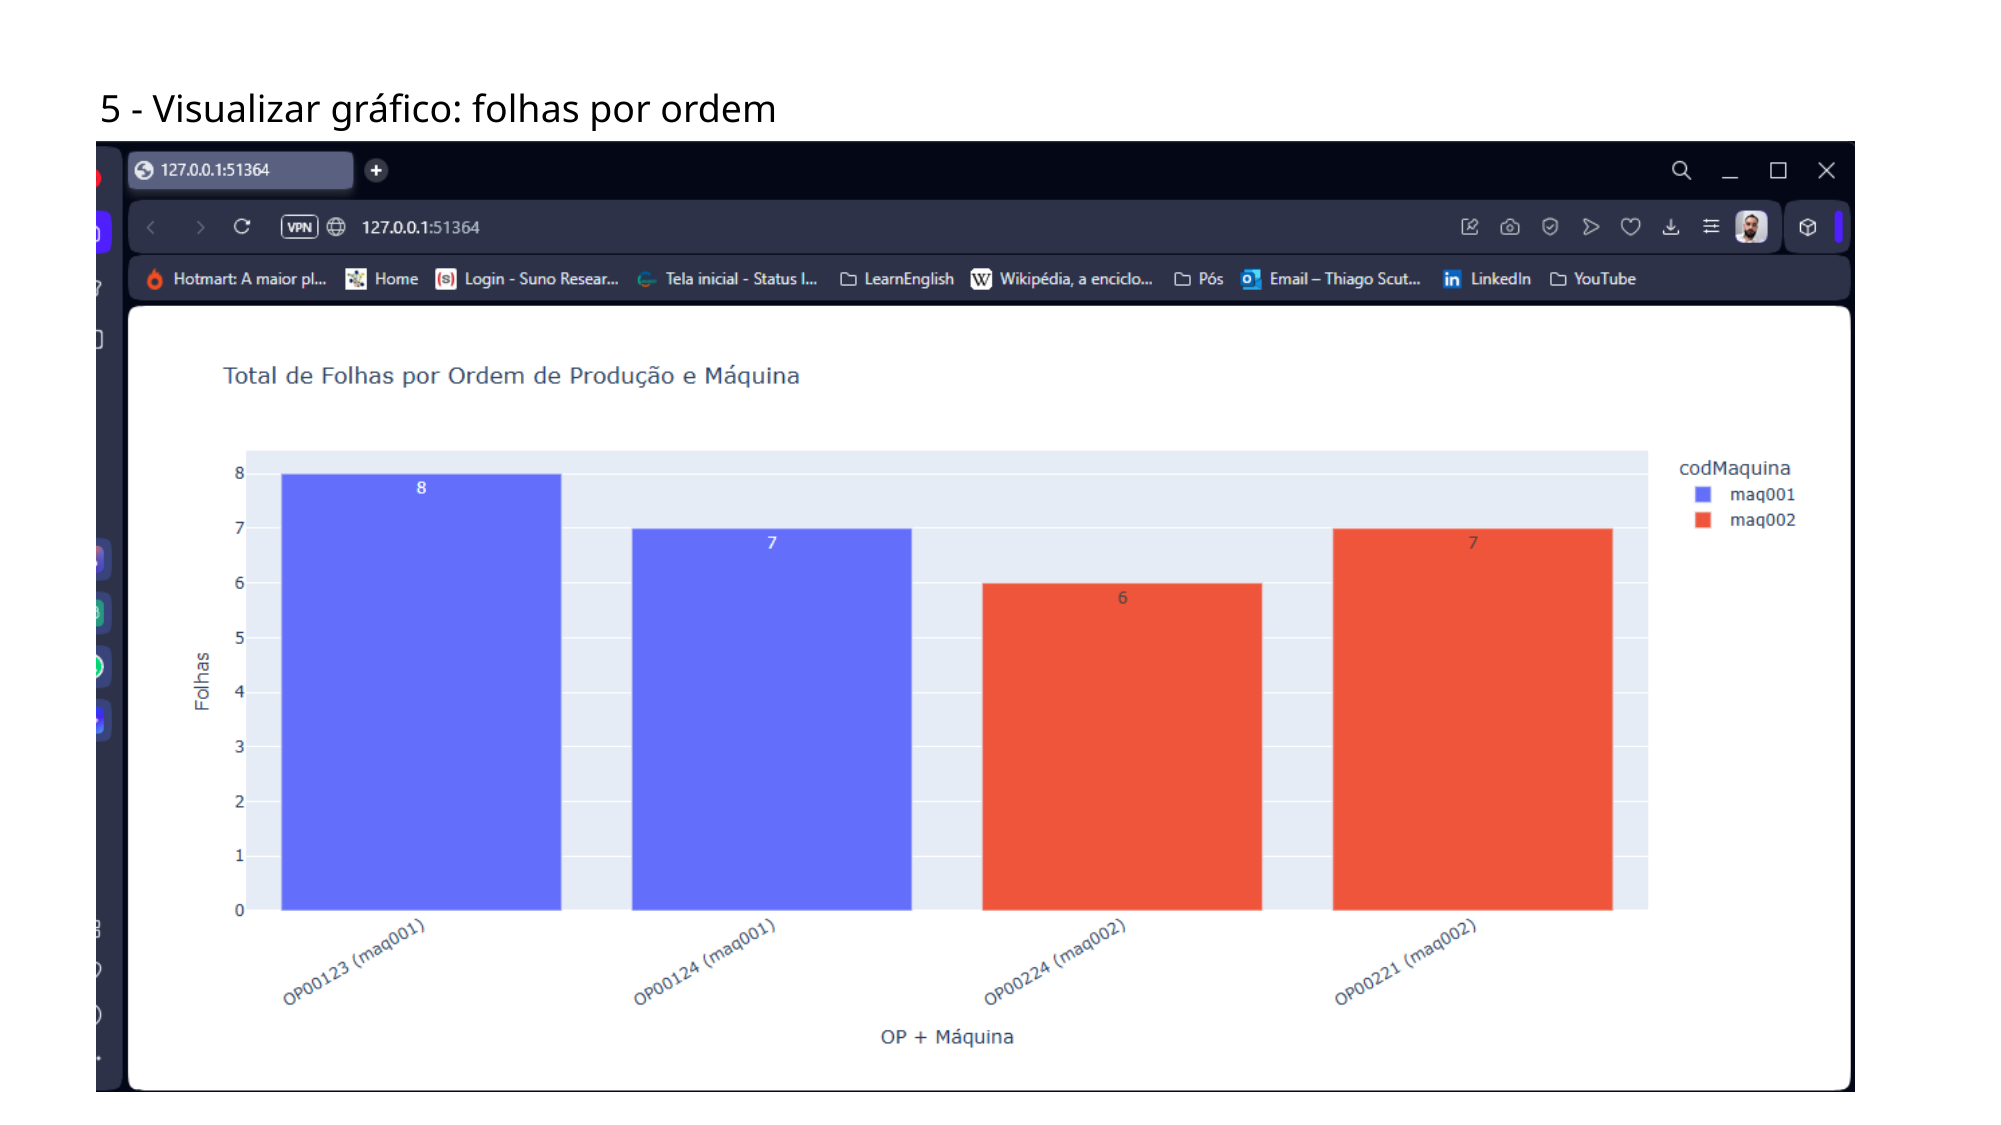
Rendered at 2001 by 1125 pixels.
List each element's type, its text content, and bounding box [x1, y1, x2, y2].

picture [96, 140, 1856, 1093]
text_box 5 - Visualizar gráfico: folhas por ordem [85, 77, 793, 138]
